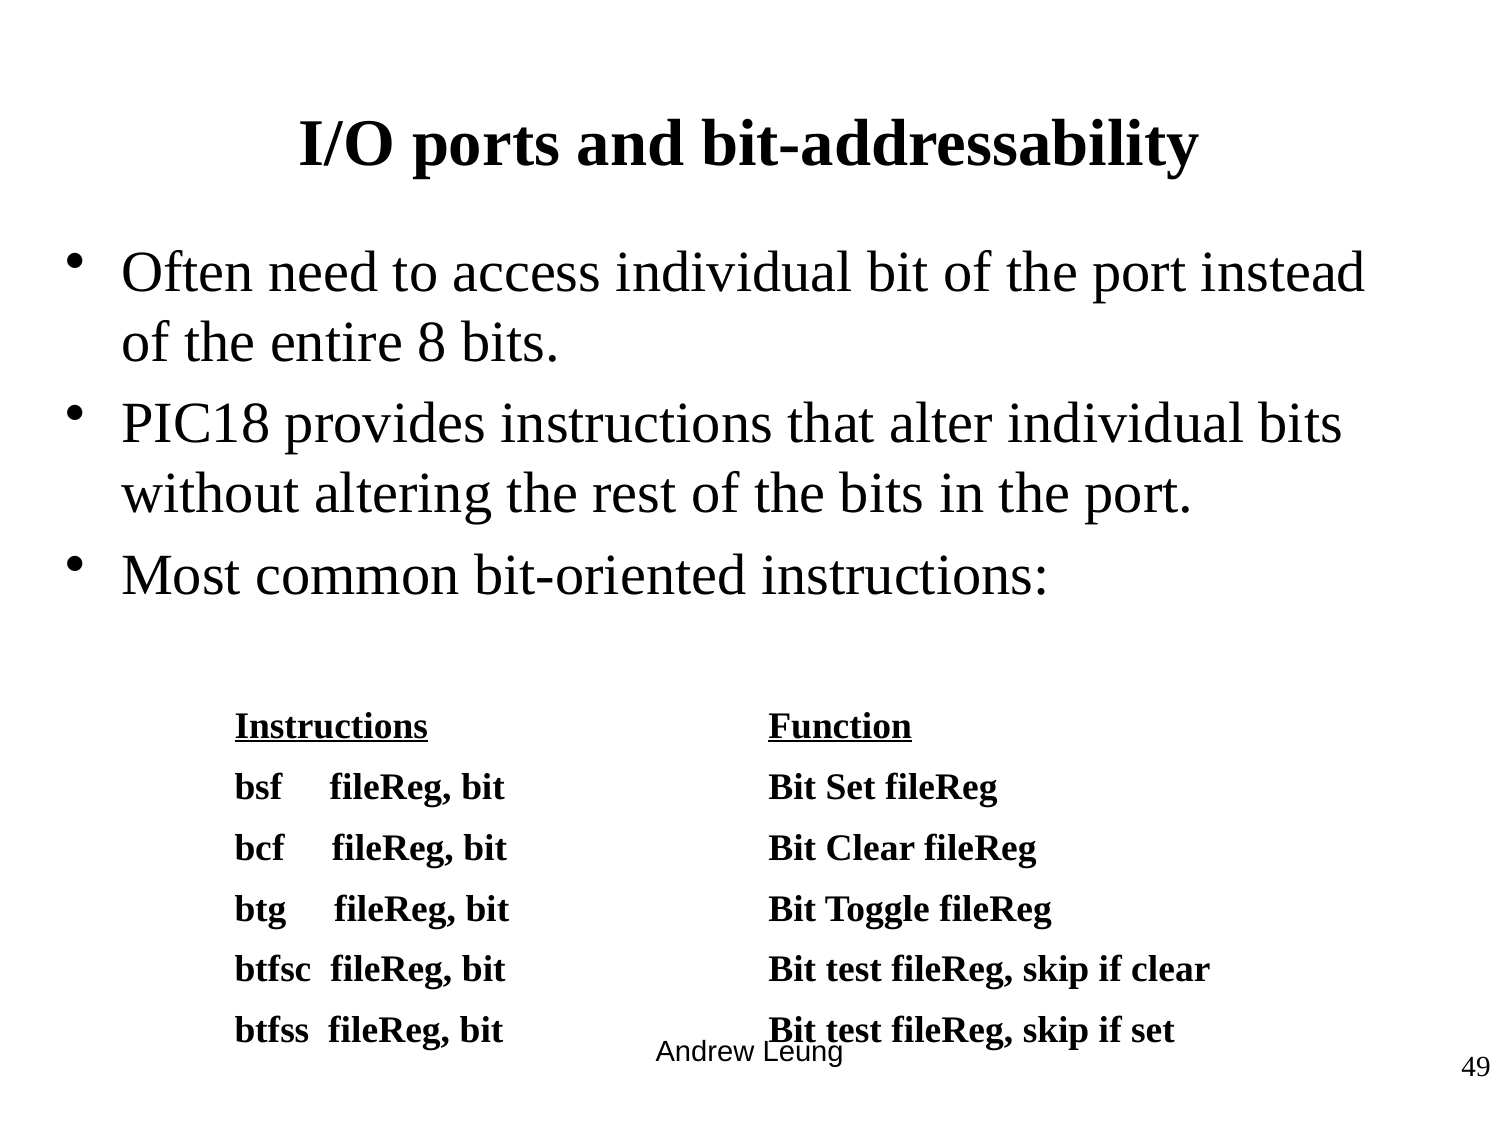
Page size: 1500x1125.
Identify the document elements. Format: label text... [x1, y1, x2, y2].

slide_number 49 [1155, 1039, 1500, 1118]
list Often need to access individual bit of the port instead of the entire 8 bits. PIC18 provides instructions that alter individual bits without altering the rest of the bits in the port. Most common bit-oriented instructions: [50, 225, 1425, 686]
footer Andrew Leung [512, 1024, 988, 1103]
table_cell btfsc fileReg, bit [220, 941, 753, 1002]
table_header Function [753, 697, 1287, 758]
table_cell Bit Clear fileReg [753, 819, 1287, 880]
table_cell btg fileReg, bit [220, 880, 753, 941]
table_cell bcf fileReg, bit [220, 819, 753, 880]
table_cell btfss fileReg, bit [220, 1002, 753, 1063]
table_cell Bit test fileReg, skip if clear [753, 941, 1287, 1002]
table_cell Bit Set fileReg [753, 758, 1287, 819]
title I/O ports and bit-addressability [75, 45, 1425, 225]
table_cell Bit Toggle fileReg [753, 880, 1287, 941]
table_cell Bit test fileReg, skip if set [753, 1002, 1287, 1063]
table_header Instructions [220, 697, 753, 758]
table_cell bsf fileReg, bit [220, 758, 753, 819]
